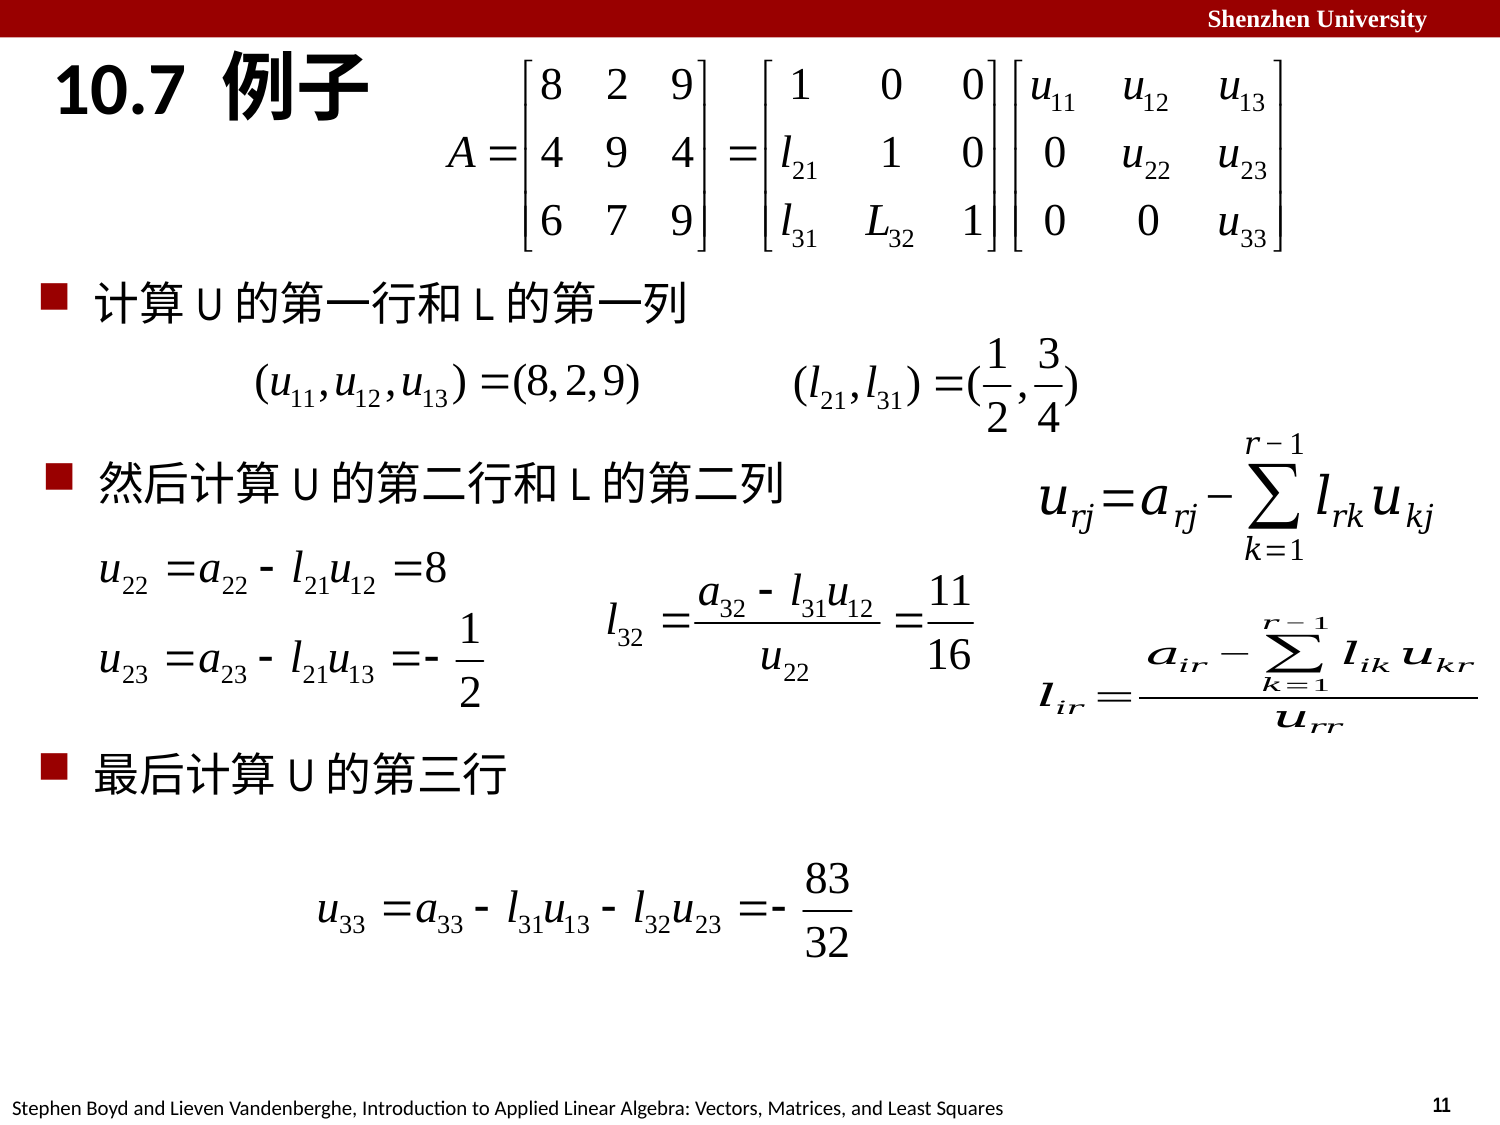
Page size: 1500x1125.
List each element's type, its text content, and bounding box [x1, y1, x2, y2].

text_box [437, 49, 1300, 263]
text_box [92, 599, 492, 718]
text_box 然后计算U的第二行和L的第二列 [42, 455, 1392, 511]
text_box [92, 537, 454, 599]
text_box 计算U的第一行和L的第一列 [37, 275, 1388, 331]
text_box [310, 849, 862, 968]
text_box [786, 325, 1087, 444]
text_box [599, 562, 984, 692]
text_box 10.7 例子 [37, 37, 1482, 131]
text_box 最后计算U的第三行 [37, 745, 1388, 879]
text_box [247, 349, 651, 419]
